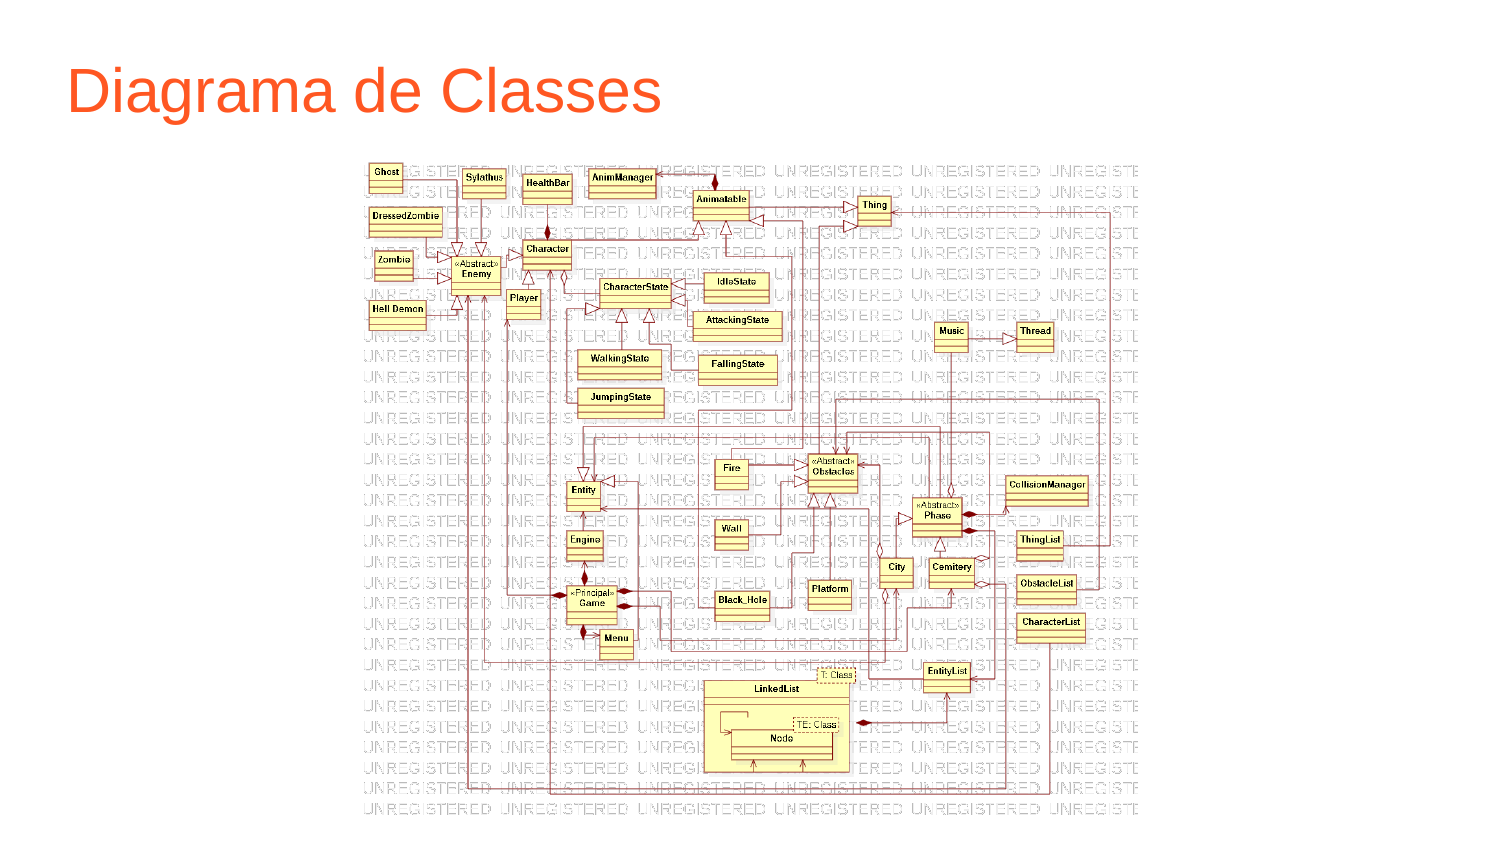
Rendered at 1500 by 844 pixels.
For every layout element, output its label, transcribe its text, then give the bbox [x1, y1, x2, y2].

picture [362, 156, 1138, 823]
title Diagrama de Classes [51, 34, 1449, 129]
